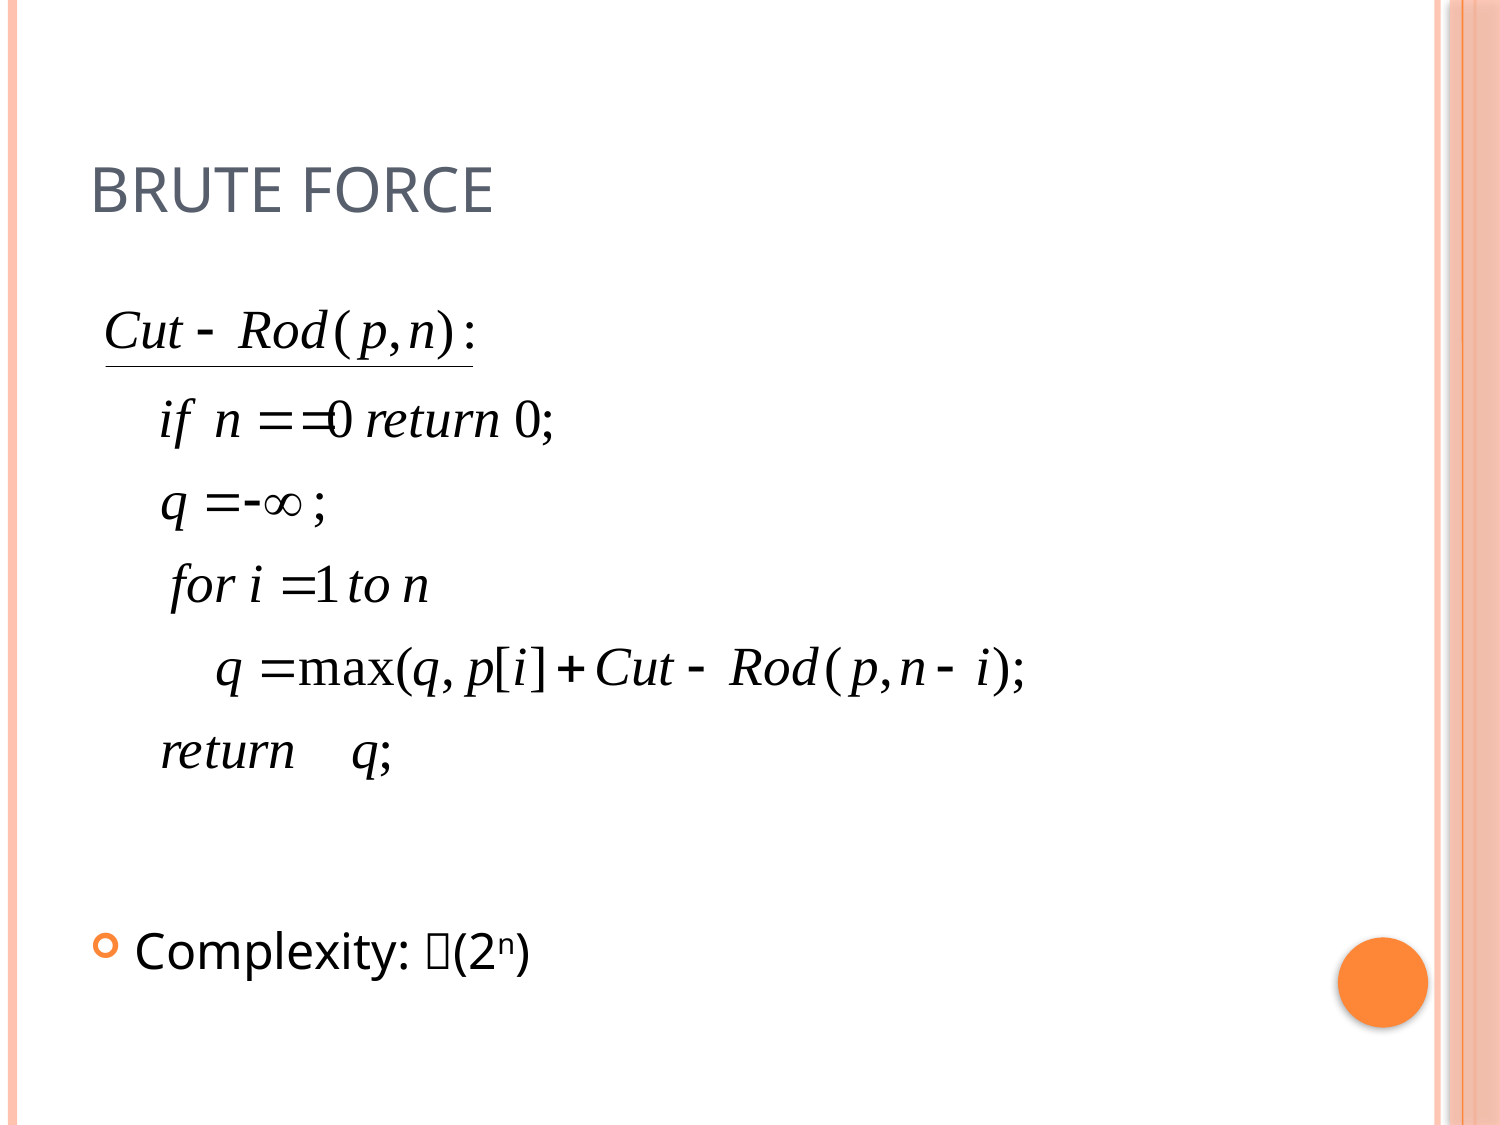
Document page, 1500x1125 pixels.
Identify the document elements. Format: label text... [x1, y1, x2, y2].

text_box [99, 299, 1030, 788]
title Brute Force [75, 45, 1300, 233]
list Complexity: (2n) [74, 912, 1301, 1063]
